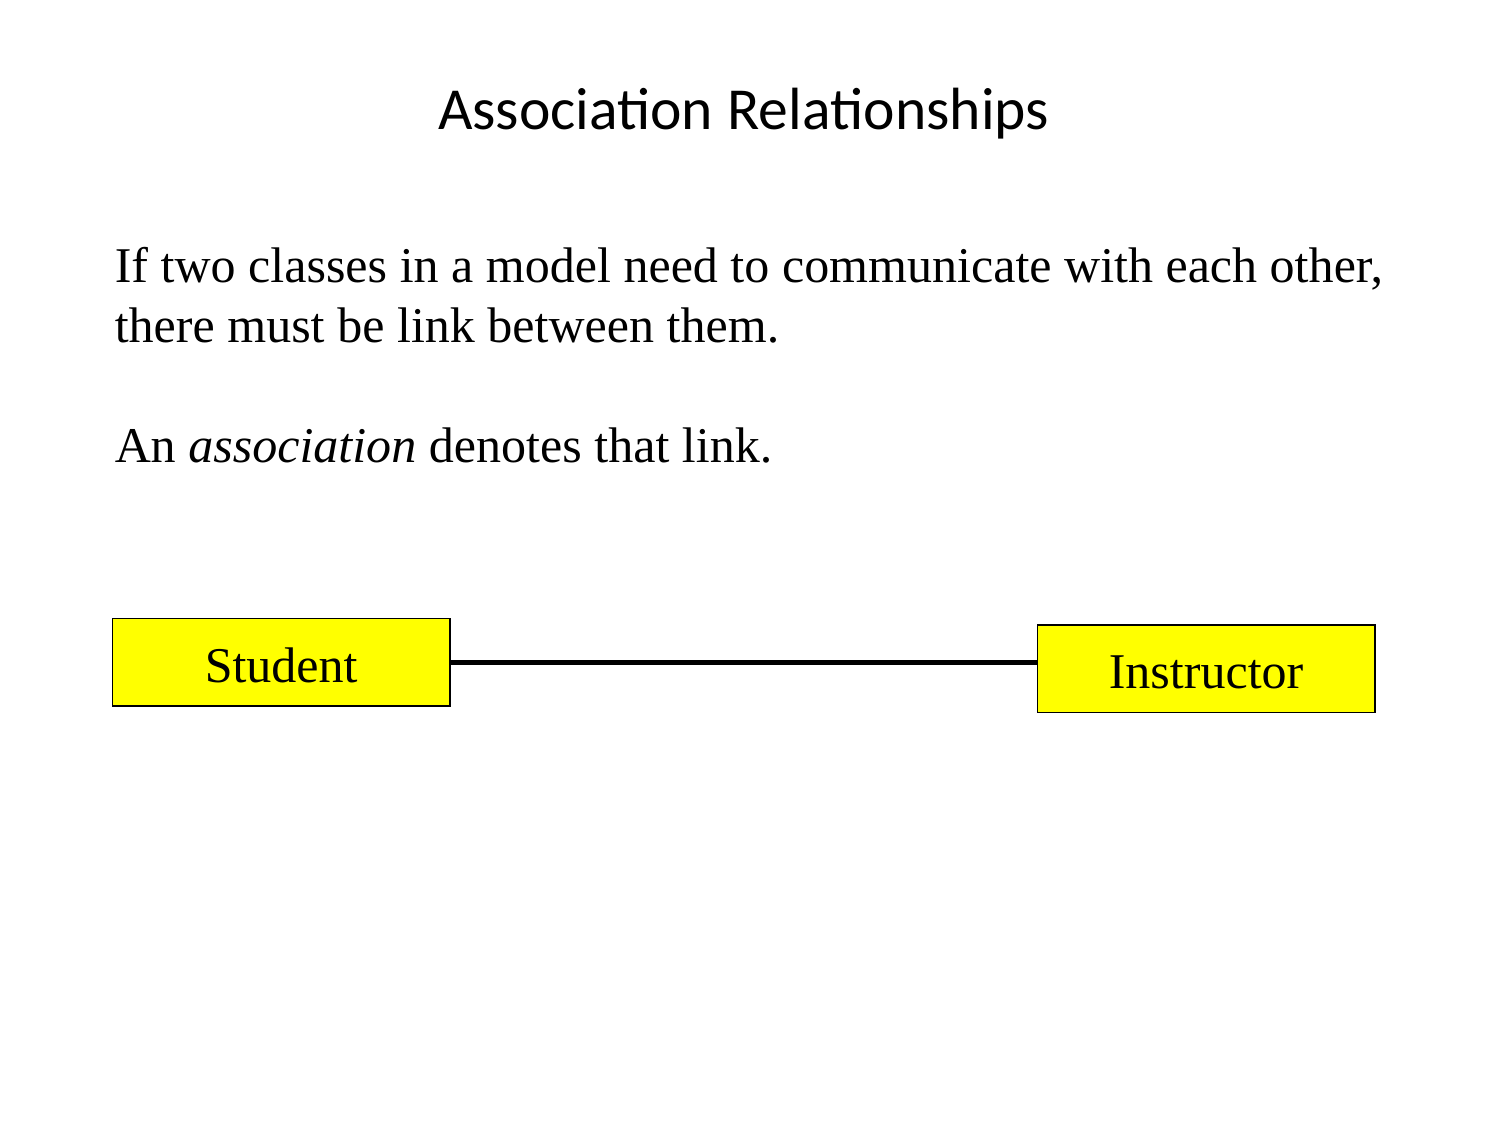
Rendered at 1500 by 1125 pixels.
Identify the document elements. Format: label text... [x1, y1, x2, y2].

text_box Instructor [1037, 624, 1375, 713]
text_box Student [112, 618, 450, 707]
title Association Relationships [99, 62, 1388, 150]
text_box If two classes in a model need to communicate with each other, there must be link between them. An association denotes that link. [99, 224, 1431, 480]
